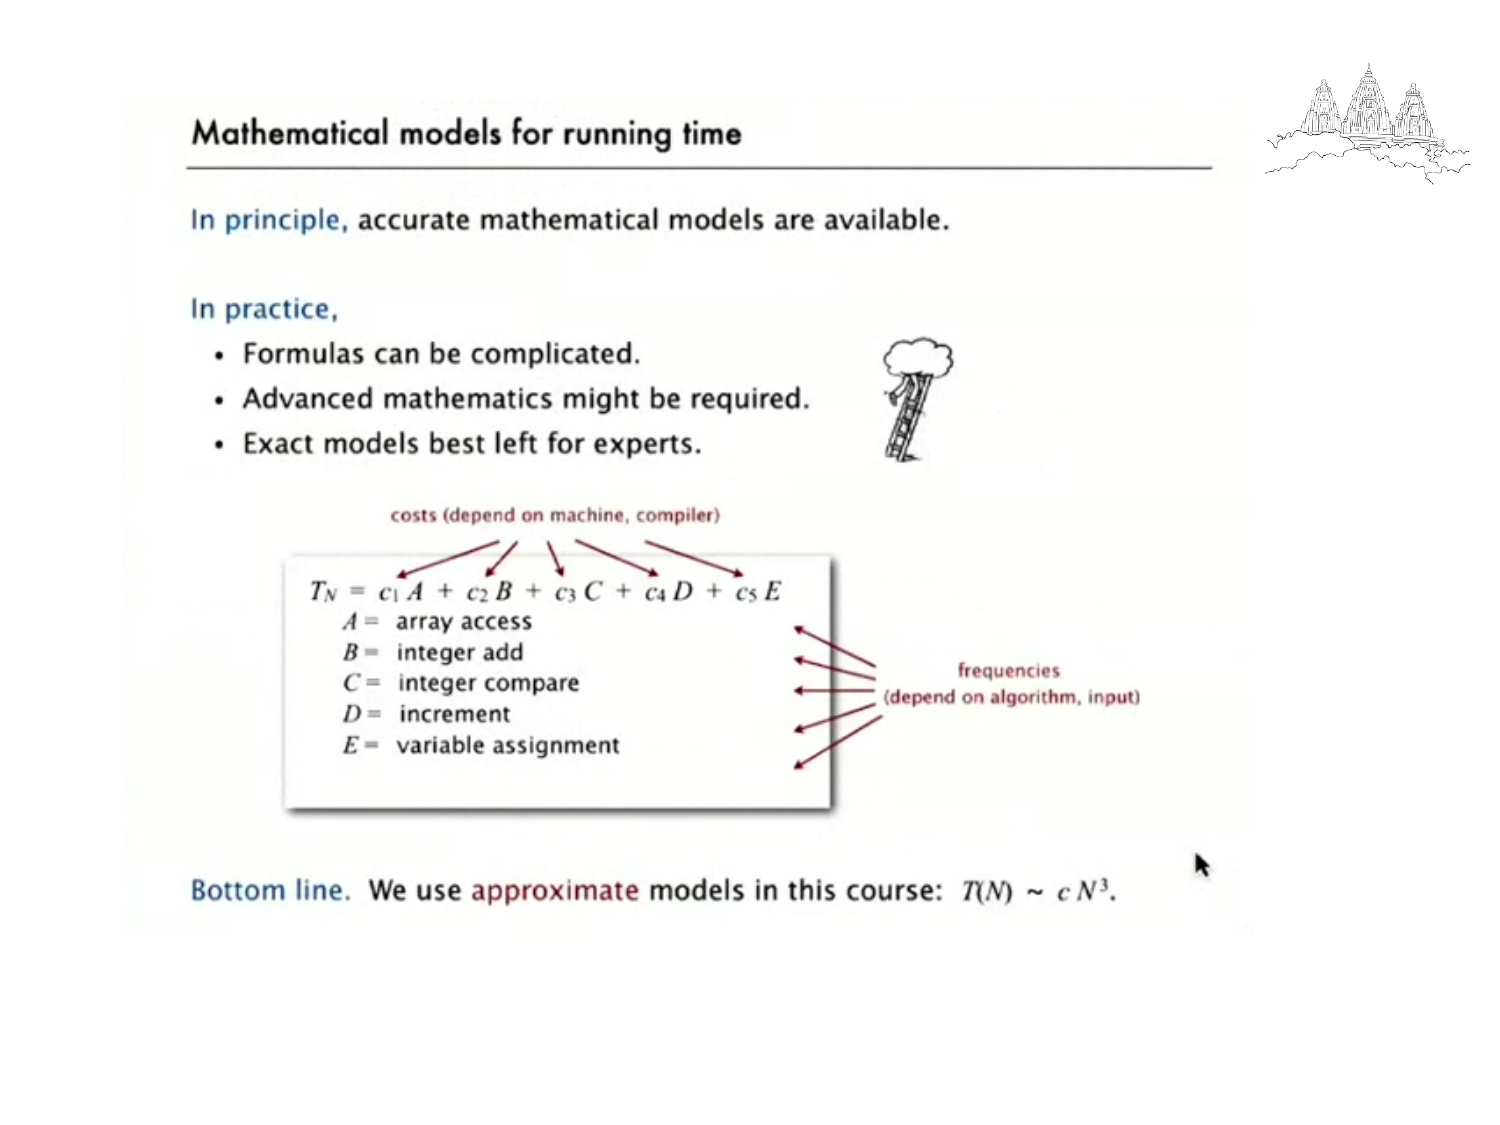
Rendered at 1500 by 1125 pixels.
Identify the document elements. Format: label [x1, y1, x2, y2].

picture [1265, 62, 1471, 185]
picture [123, 96, 1254, 937]
